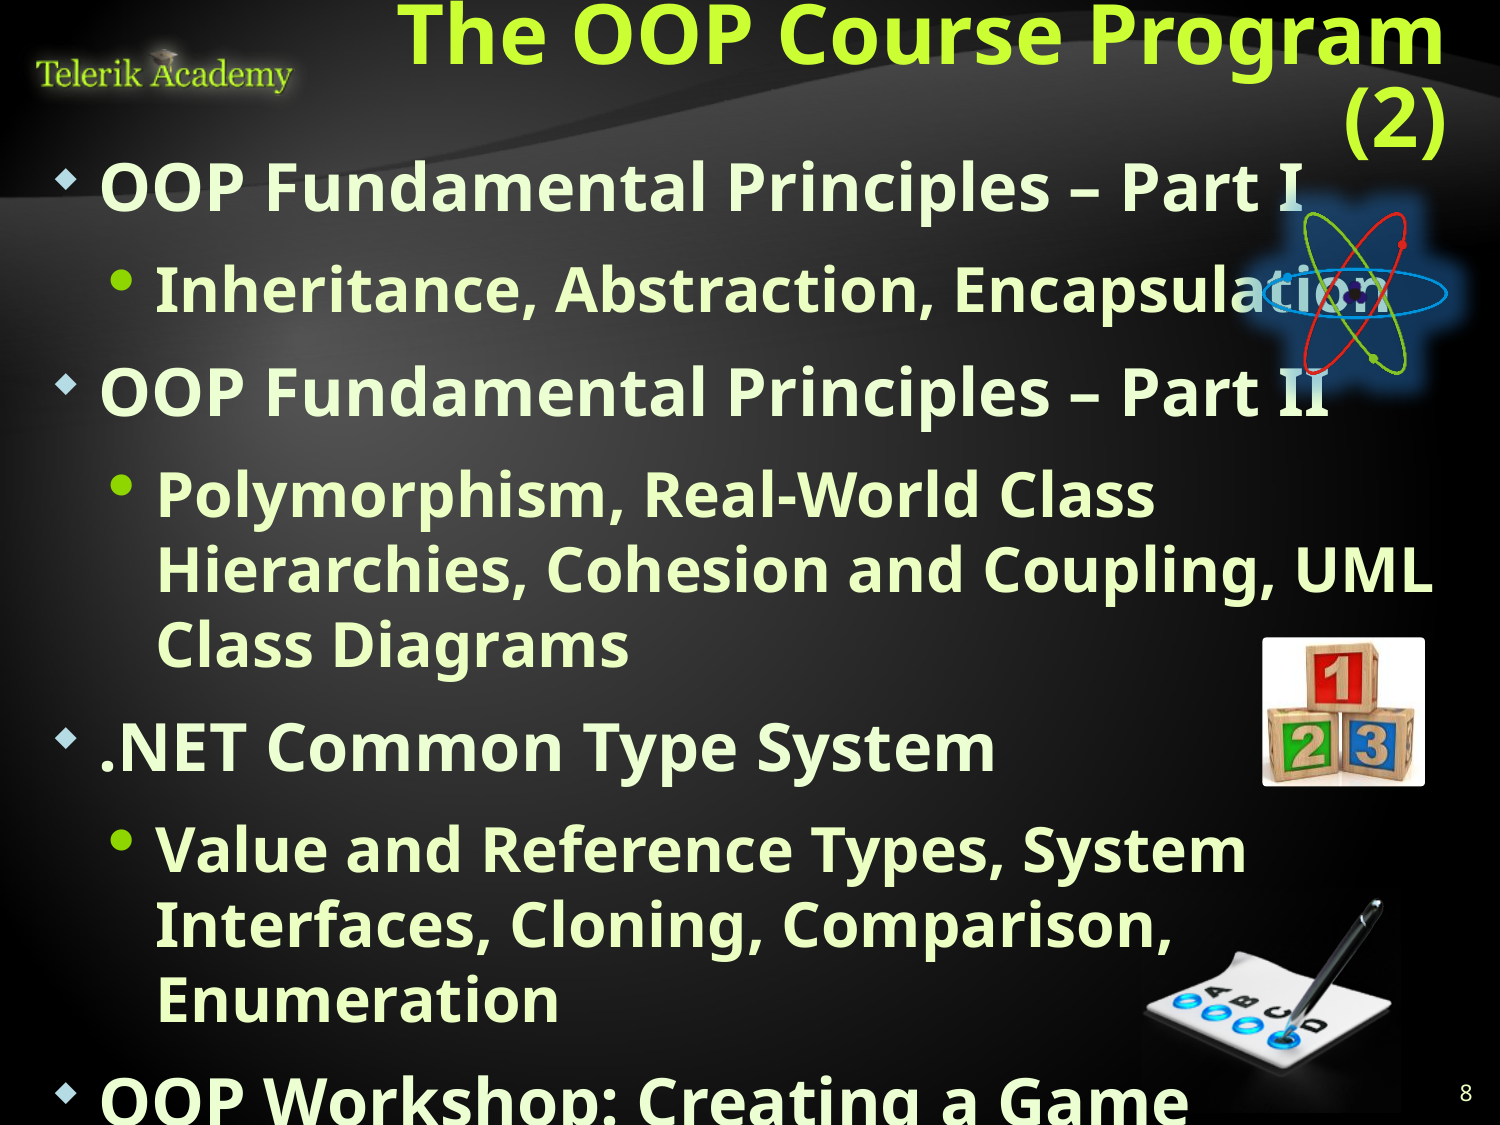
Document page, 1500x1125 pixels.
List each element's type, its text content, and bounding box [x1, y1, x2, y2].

list OOP Fundamental Principles – Part I Inheritance, Abstraction, Encapsulation OOP Fundamental Principles – Part II Polymorphism, Real-World Class Hierarchies, Cohesion and Coupling, UML Class Diagrams .NET Common Type System Value and Reference Types, System Interfaces, Cloning, Comparison, Enumeration OOP Workshop: Creating a Game Exam Preparation [37, 137, 1463, 1088]
title The OOP Course Program (2) [300, 12, 1463, 137]
picture [0, 0, 1500, 1125]
slide_number 8 [1412, 1074, 1488, 1113]
